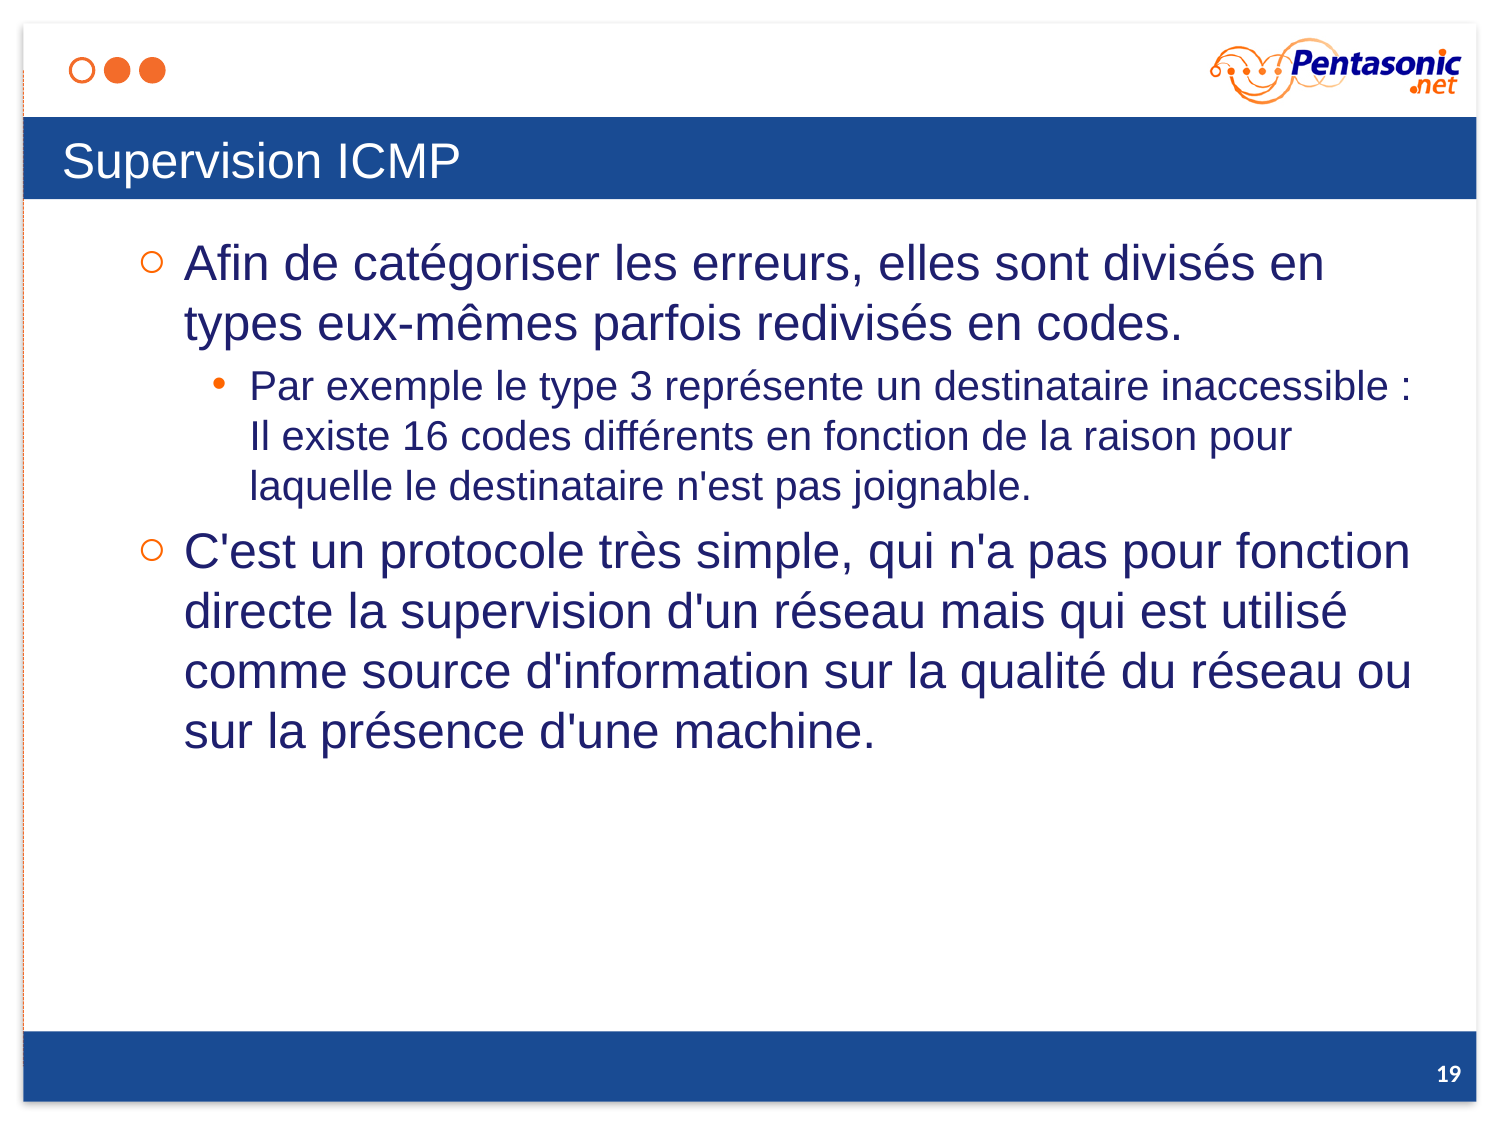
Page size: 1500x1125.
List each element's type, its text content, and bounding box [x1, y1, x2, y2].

slide_number 19 [1347, 1042, 1477, 1103]
title Supervision ICMP [46, 117, 1454, 200]
picture [1207, 35, 1465, 106]
list Afin de catégoriser les erreurs, elles sont divisés en types eux-mêmes parfois redivisés en codes. Par exemple le type 3 représente un destinataire inaccessible : Il existe 16 codes différents en fonction de la raison pour laquelle le destinataire n'est pas joignable. C'est un protocole très simple, qui n'a pas pour fonction directe la supervision d'un réseau mais qui est utilisé comme source d'information sur la qualité du réseau ou sur la présence d'une machine. [46, 222, 1454, 1008]
